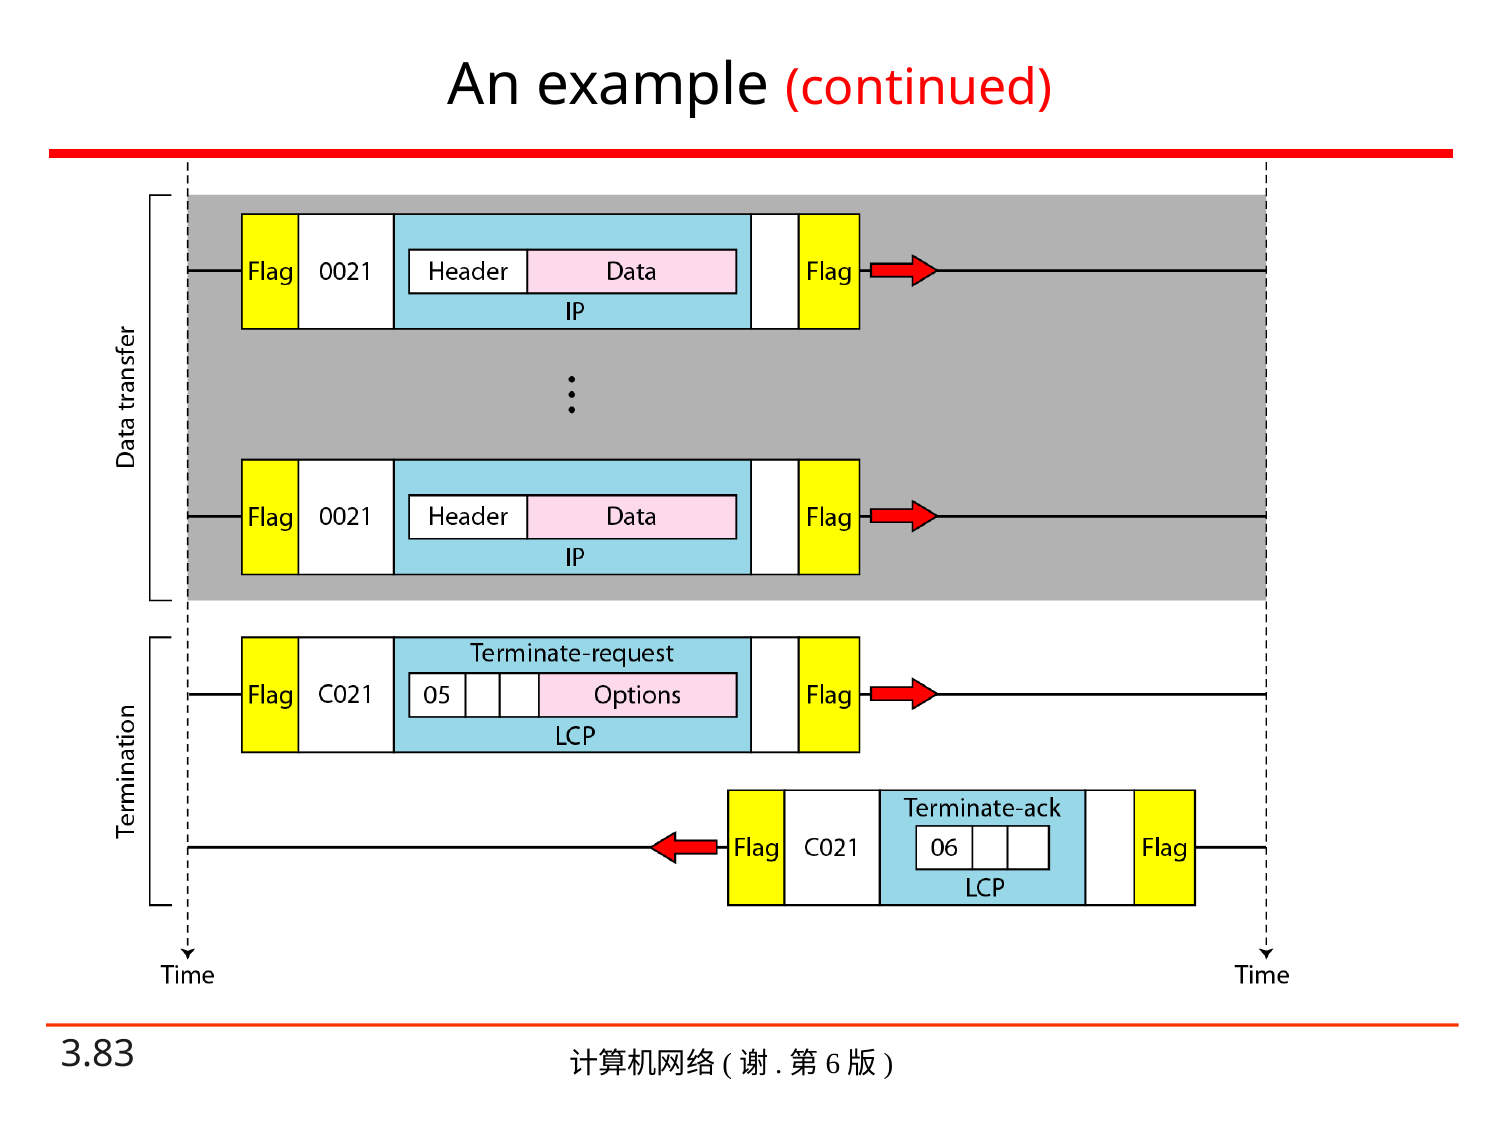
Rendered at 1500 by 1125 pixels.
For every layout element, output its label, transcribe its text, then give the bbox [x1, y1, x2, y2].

picture [112, 162, 1290, 991]
title An example (continued) [49, 24, 1451, 138]
